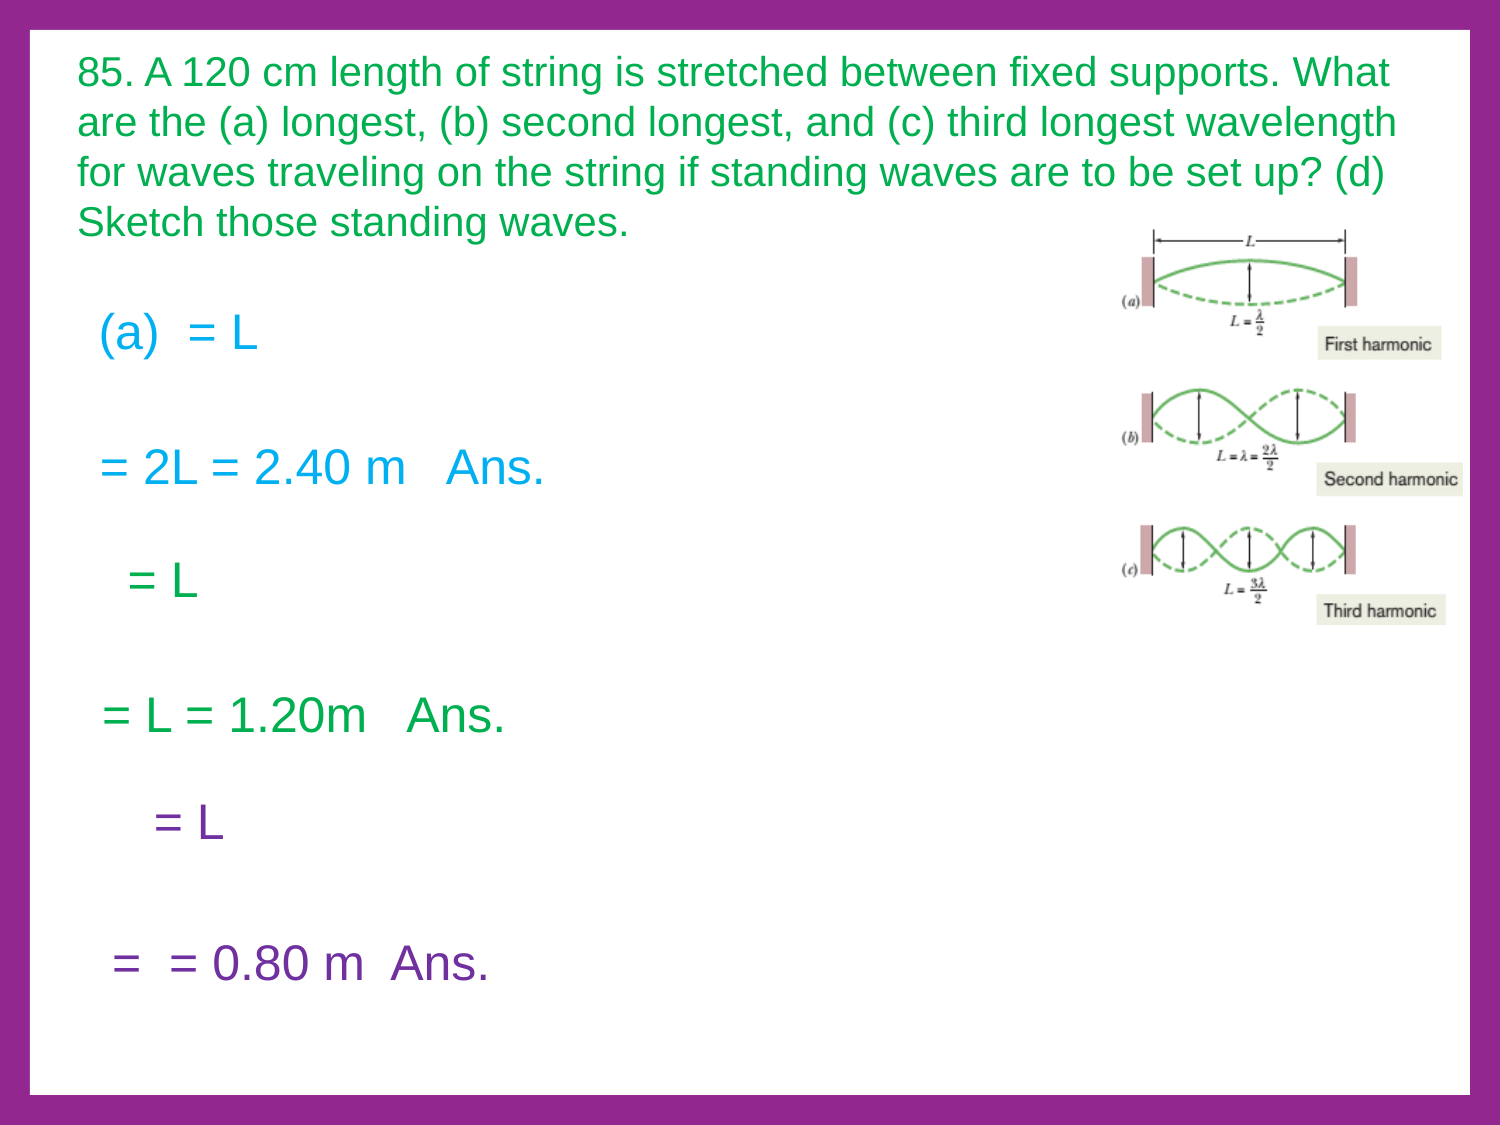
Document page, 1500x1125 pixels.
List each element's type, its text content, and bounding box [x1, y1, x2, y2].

picture [1110, 219, 1463, 626]
text_box 85. A 120 cm length of string is stretched between fixed supports. What are the (a) longest, (b) second longest, and (c) third longest wavelength for waves traveling on the string if standing waves are to be set up? (d) Sketch those standing waves. [62, 37, 1425, 253]
